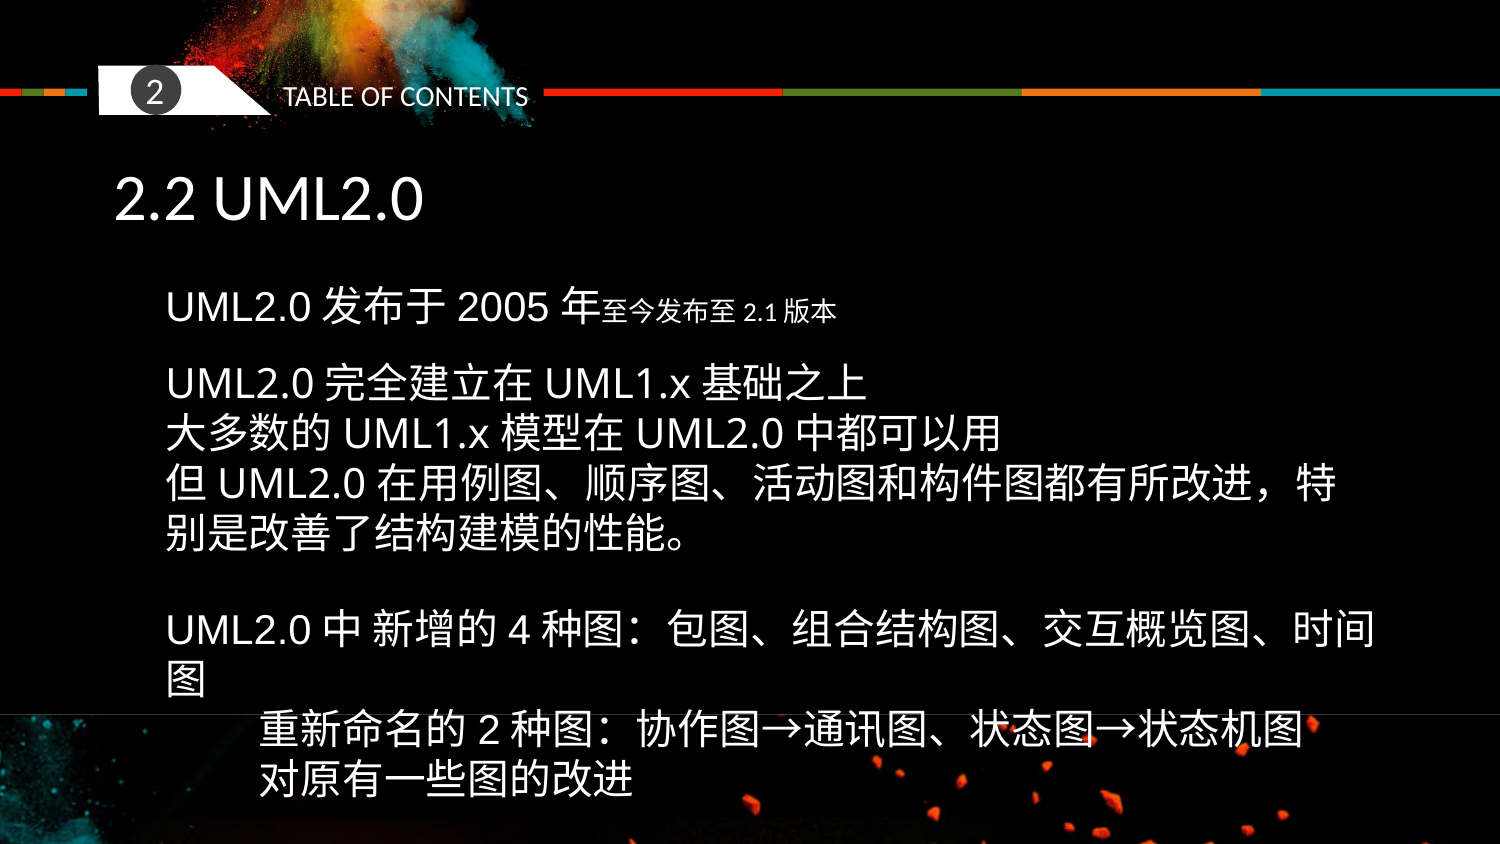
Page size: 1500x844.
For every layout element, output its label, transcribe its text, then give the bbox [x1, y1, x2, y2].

text_box UML2.0完全建立在UML1.x基础之上 大多数的UML1.x模型在UML2.0中都可以用 但UML2.0在用例图、顺序图、活动图和构件图都有所改进，特别是改善了结构建模的性能。 [150, 349, 1392, 565]
text_box UML2.0中 新增的4种图：包图、组合结构图、交互概览图、时间图 重新命名的2种图：协作图→通讯图、状态图→状态机图 对原有一些图的改进 [150, 595, 1430, 713]
text_box 2.2 UML2.0 [98, 203, 543, 242]
picture [0, 713, 1500, 844]
text_box UML2.0发布于2005年至今发布至2.1版本 [150, 272, 1013, 338]
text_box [0, 0, 1500, 203]
